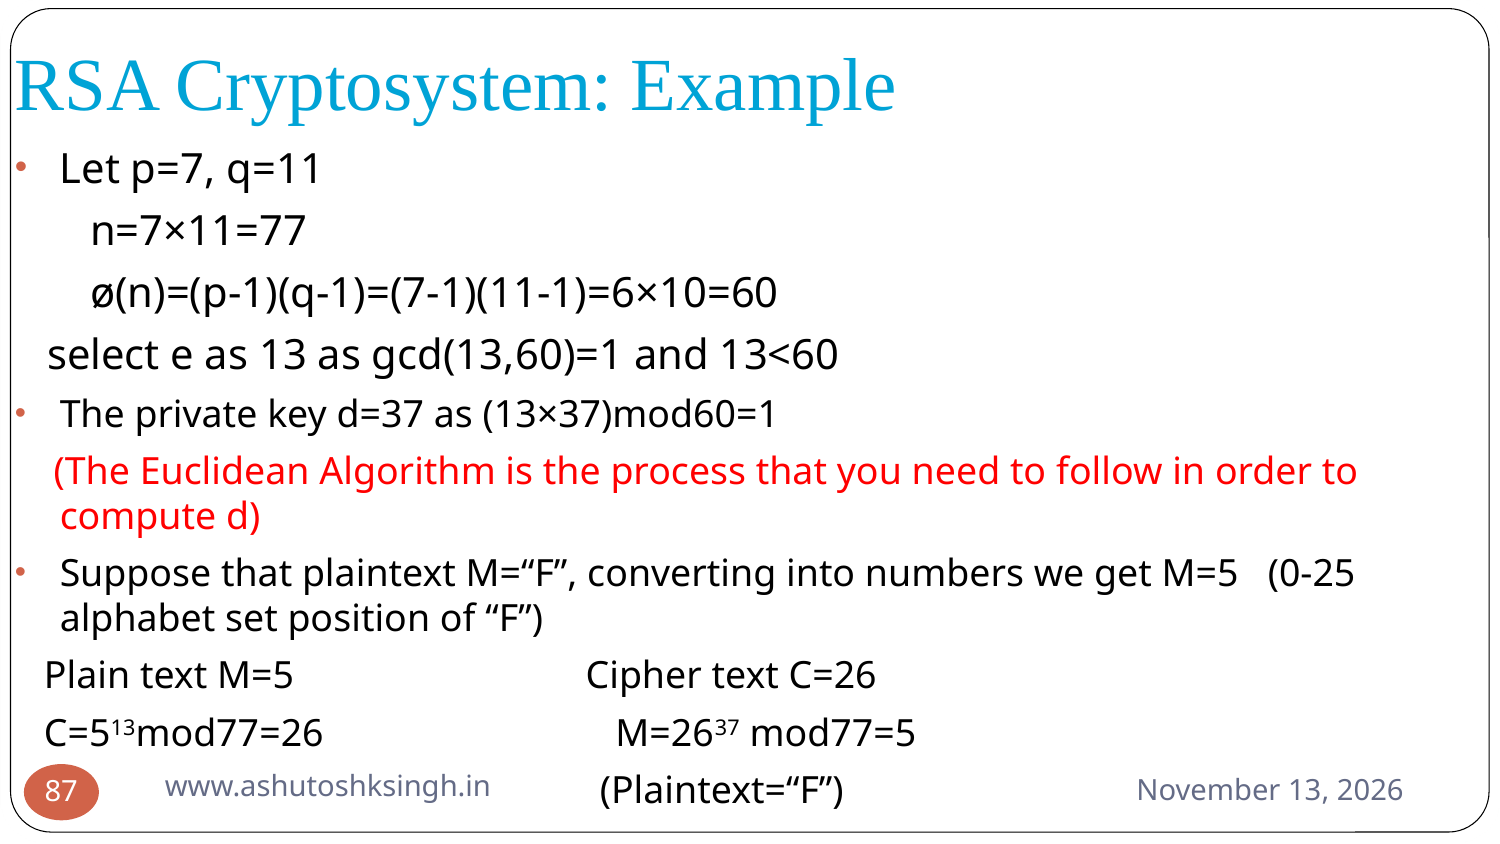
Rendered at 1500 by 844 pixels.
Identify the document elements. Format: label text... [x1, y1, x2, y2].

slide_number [1012, 761, 1419, 821]
footer www.ashutoshksingh.in [150, 759, 800, 816]
slide_number 87 [23, 764, 99, 821]
list Let p=7, q=11 n=7×11=77 ø(n)=(p-1)(q-1)=(7-1)(11-1)=6×10=60 select e as 13 as gcd(13,60)=1 and 13<60 The private key d=37 as (13×37)mod60=1 (The Euclidean Algorithm is the process that you need to follow in order to compute d) Suppose that plaintext M=“F”, converting into numbers we get M=5 (0-25 alphabet set position of “F”) Plain text M=5 Cipher text C=26 C=513mod77=26 M=2637 mod77=5 (Plaintext=“F”) [0, 134, 1500, 807]
title RSA Cryptosystem: Example [0, 0, 1275, 134]
